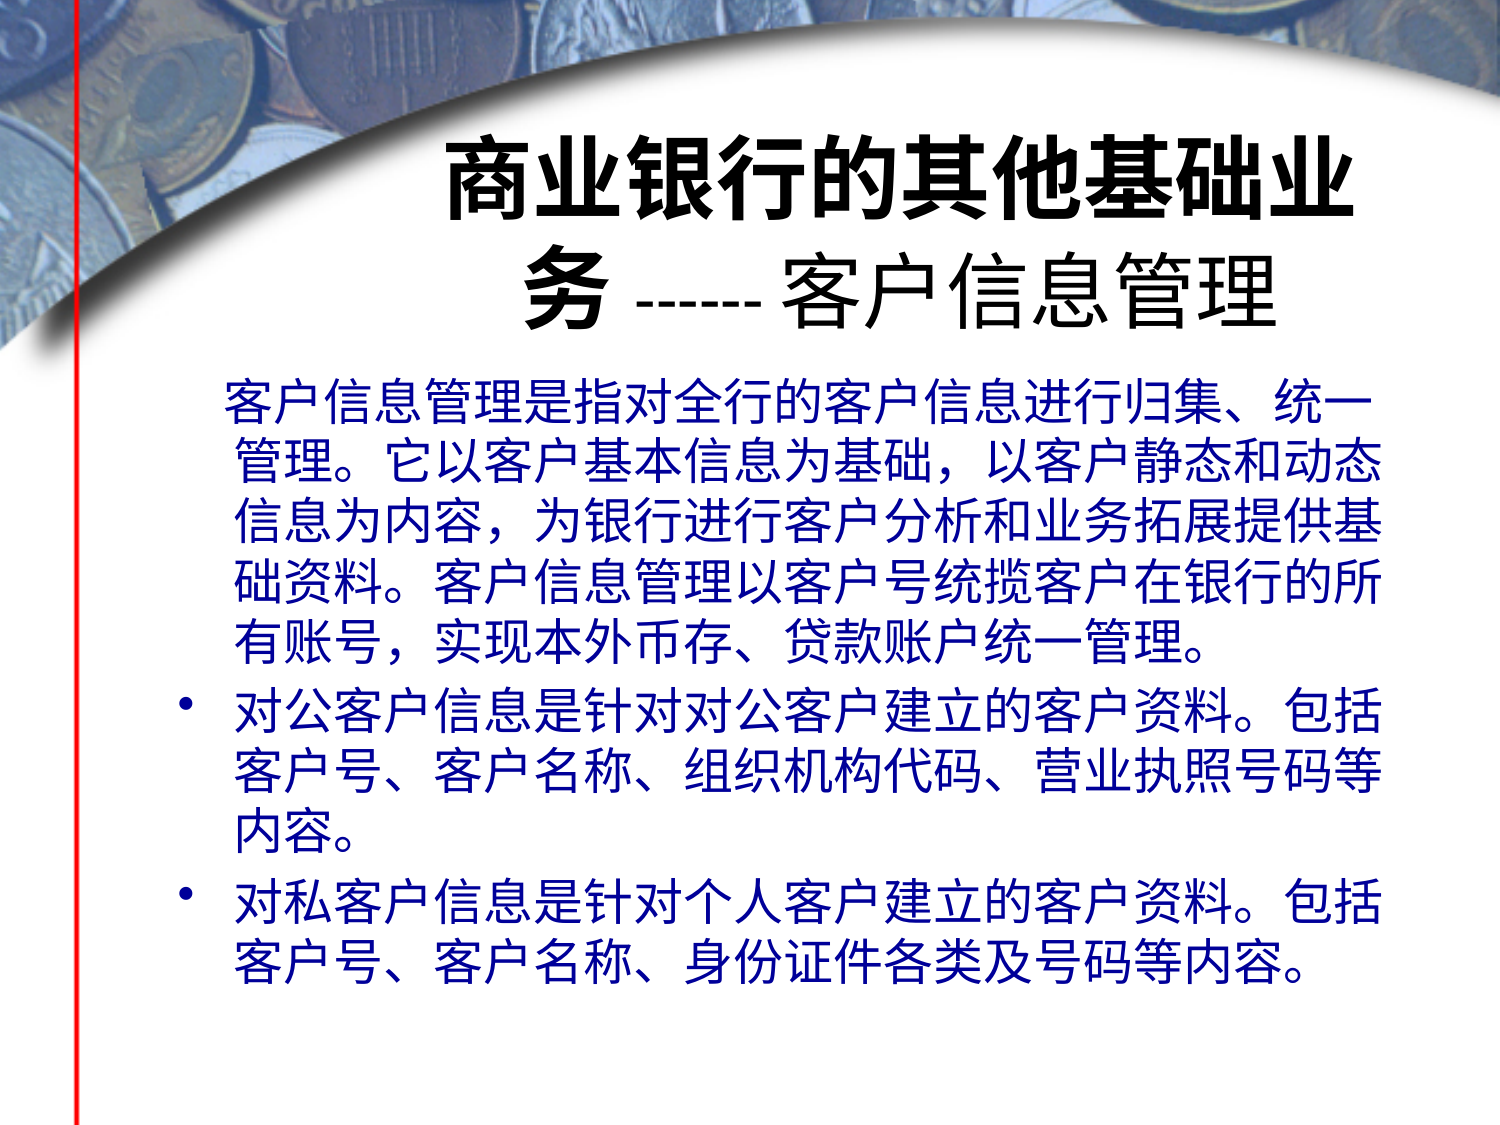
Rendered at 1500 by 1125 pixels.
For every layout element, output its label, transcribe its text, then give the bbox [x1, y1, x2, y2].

title 商业银行的其他基础业务------客户信息管理 [374, 137, 1426, 326]
picture [0, 0, 1500, 1125]
list 客户信息管理是指对全行的客户信息进行归集、统一管理。它以客户基本信息为基础，以客户静态和动态信息为内容，为银行进行客户分析和业务拓展提供基础资料。客户信息管理以客户号统揽客户在银行的所有账号，实现本外币存、贷款账户统一管理。 对公客户信息是针对对公客户建立的客户资料。包括客户号、客户名称、组织机构代码、营业执照号码等内容。 对私客户信息是针对个人客户建立的客户资料。包括客户号、客户名称、身份证件各类及号码等内容。 [162, 362, 1426, 1001]
